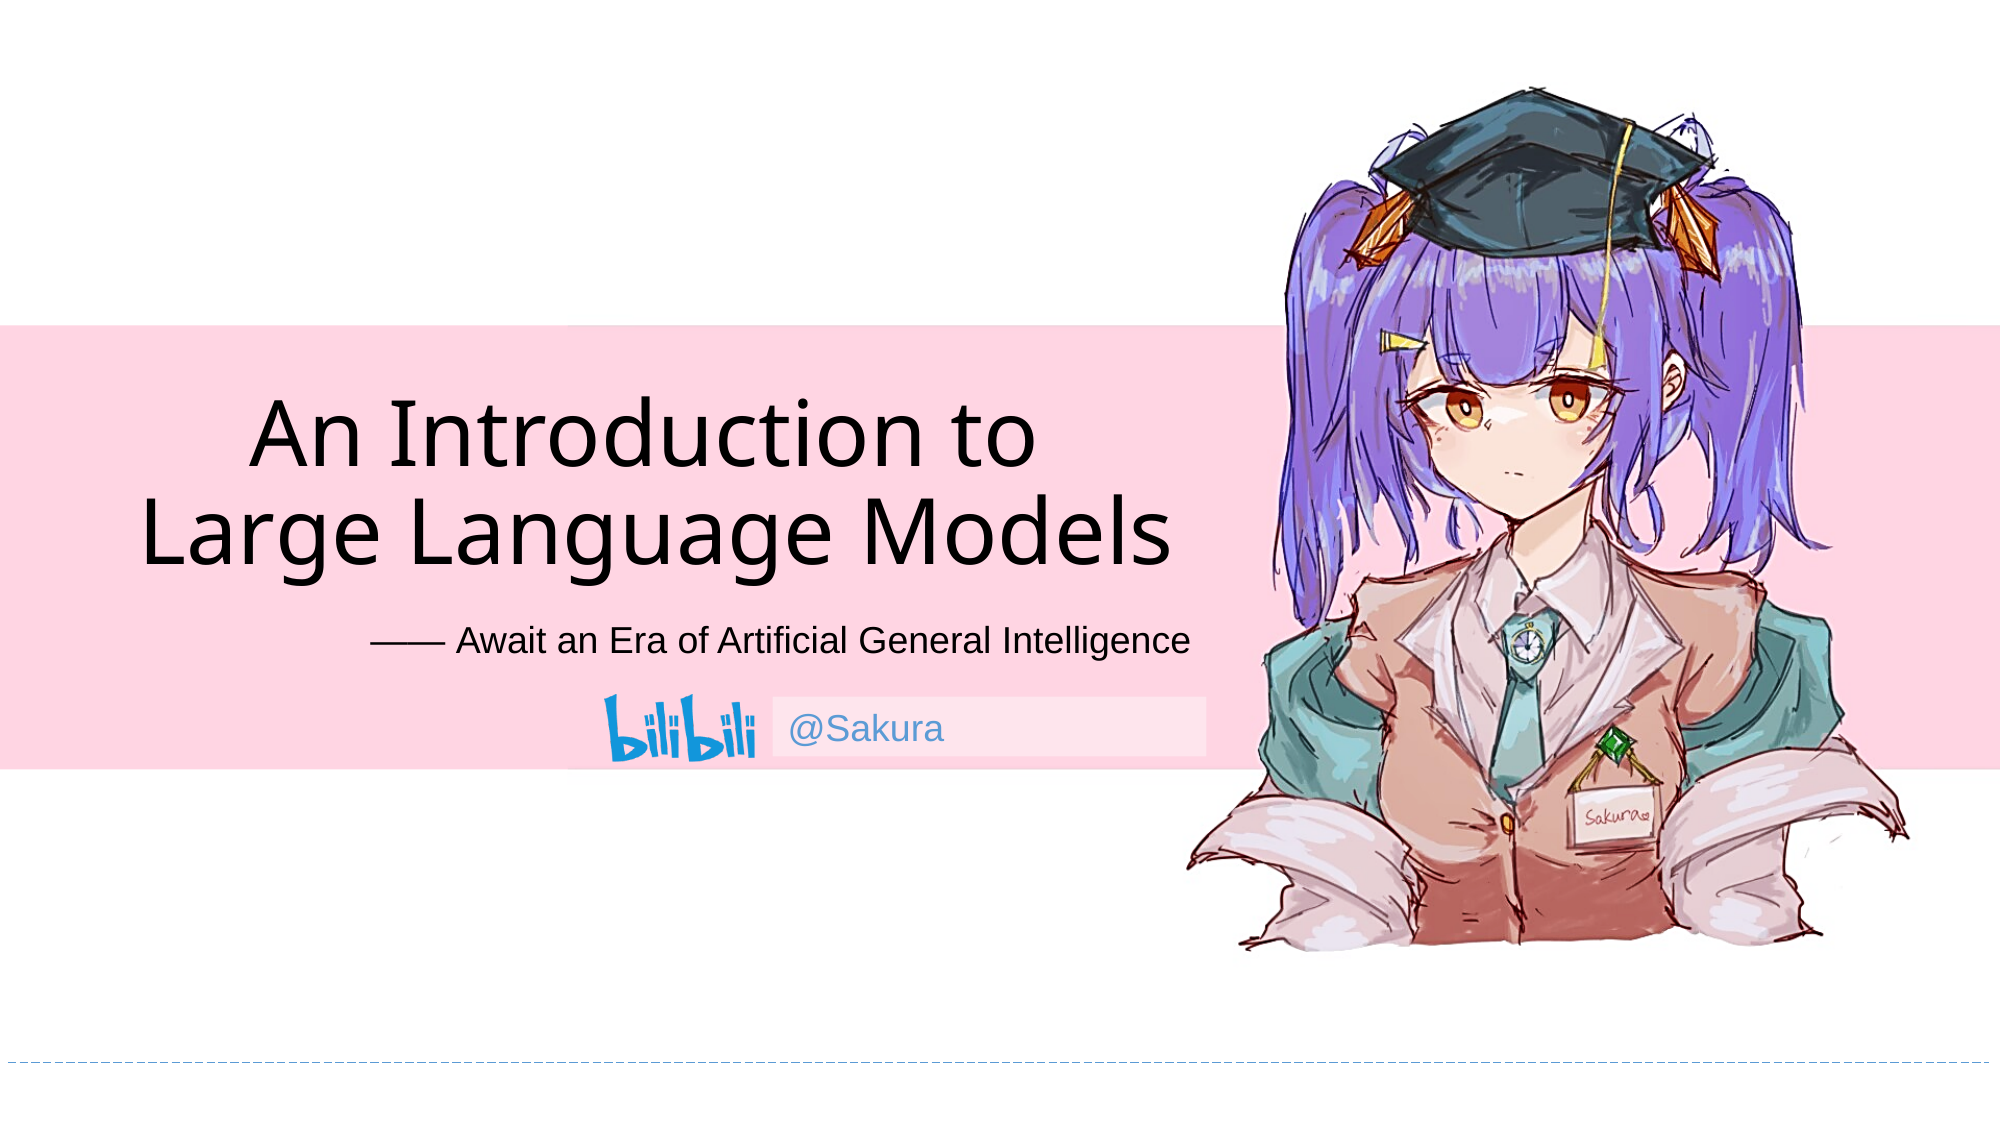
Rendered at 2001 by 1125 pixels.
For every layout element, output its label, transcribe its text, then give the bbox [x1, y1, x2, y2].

title An Introduction to Large Language Models [0, 200, 567, 593]
picture [567, 0, 2000, 1125]
text_box [0, 593, 567, 770]
subtitle —— Await an Era of Artificial General Intelligence [251, 613, 567, 685]
